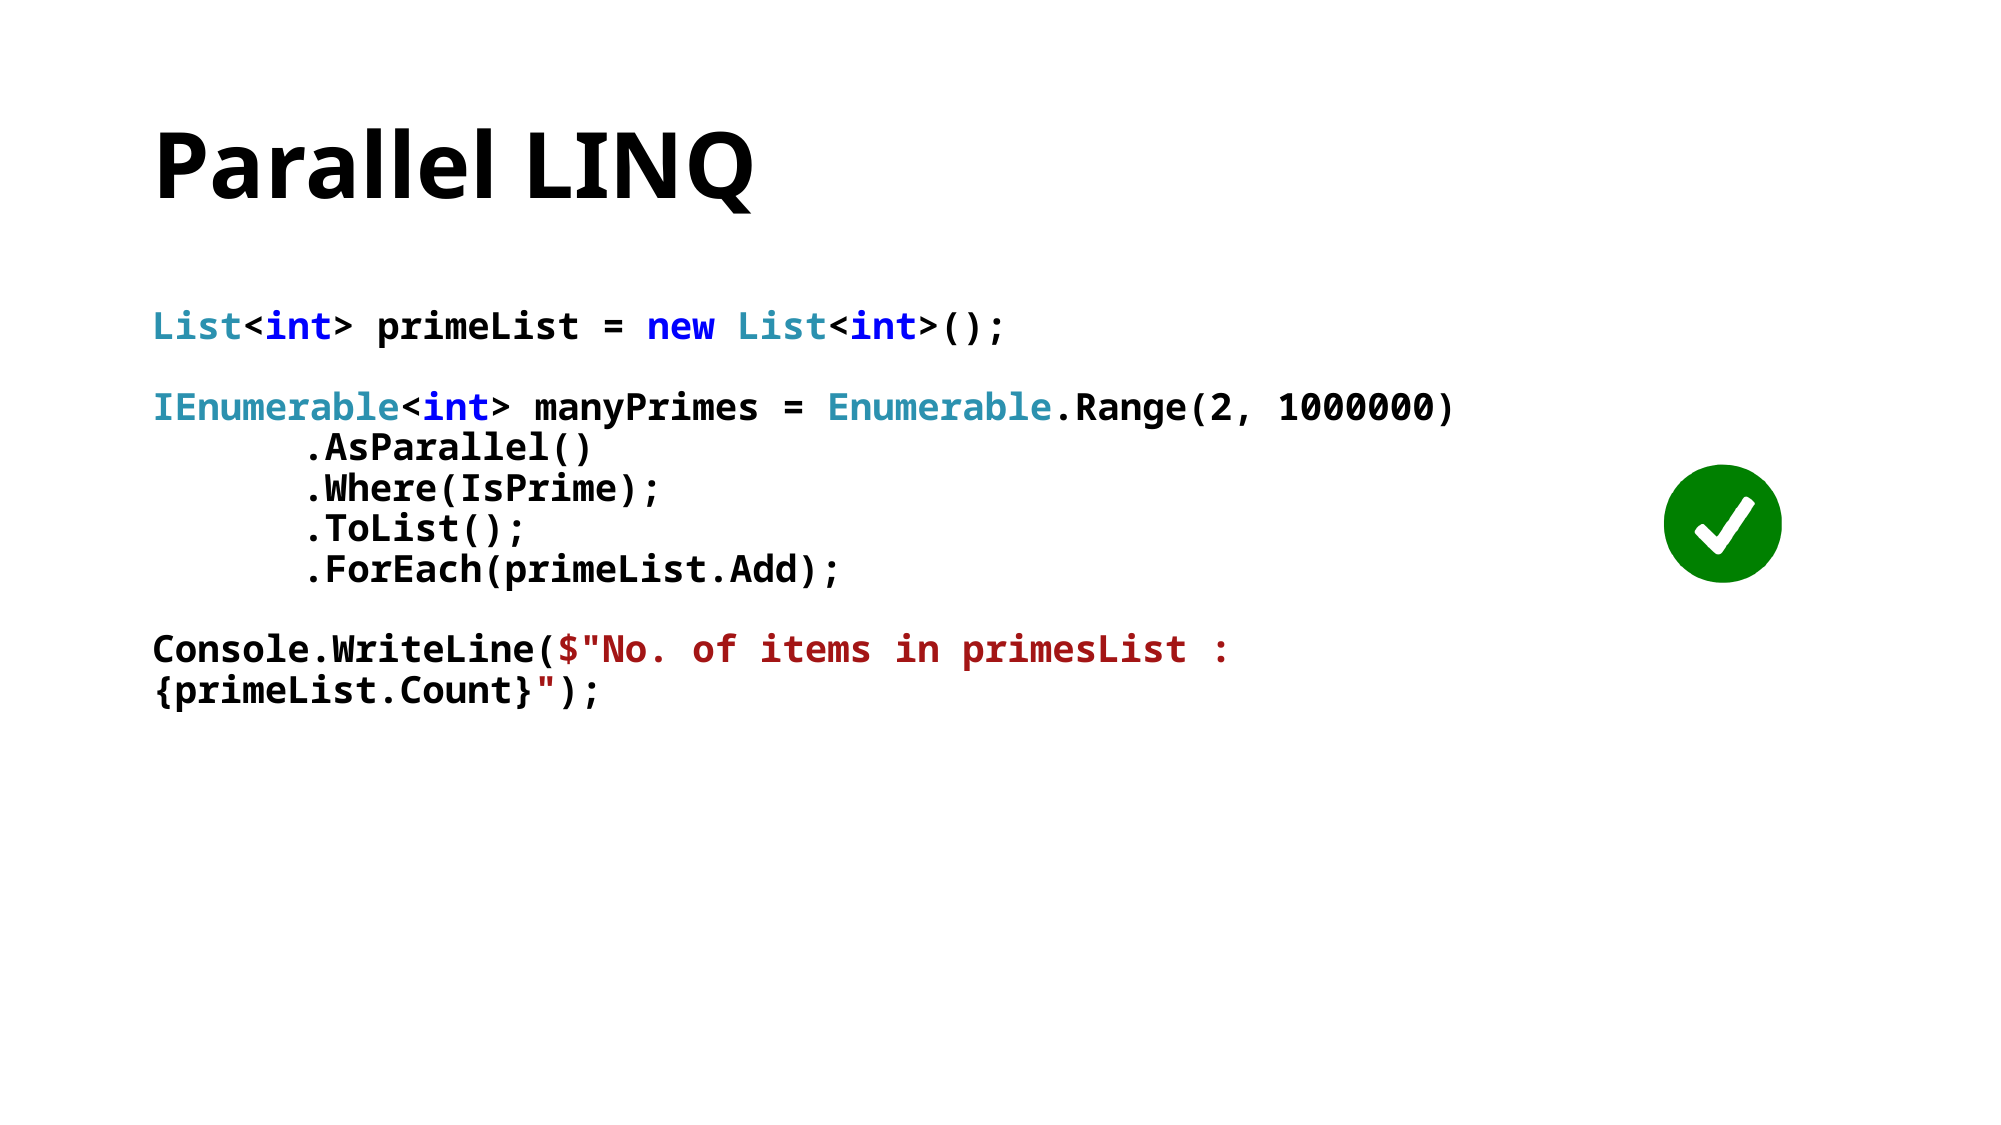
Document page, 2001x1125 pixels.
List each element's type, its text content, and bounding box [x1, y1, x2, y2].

picture [1663, 464, 1782, 584]
list List<int> primeList = new List<int>(); IEnumerable<int> manyPrimes = Enumerable.Range(2, 1000000) .AsParallel() .Where(IsPrime); .ToList(); .ForEach(primeList.Add); Console.WriteLine($"No. of items in primesList : {primeList.Count}"); [137, 299, 1610, 1014]
title Parallel LINQ [137, 59, 1863, 278]
